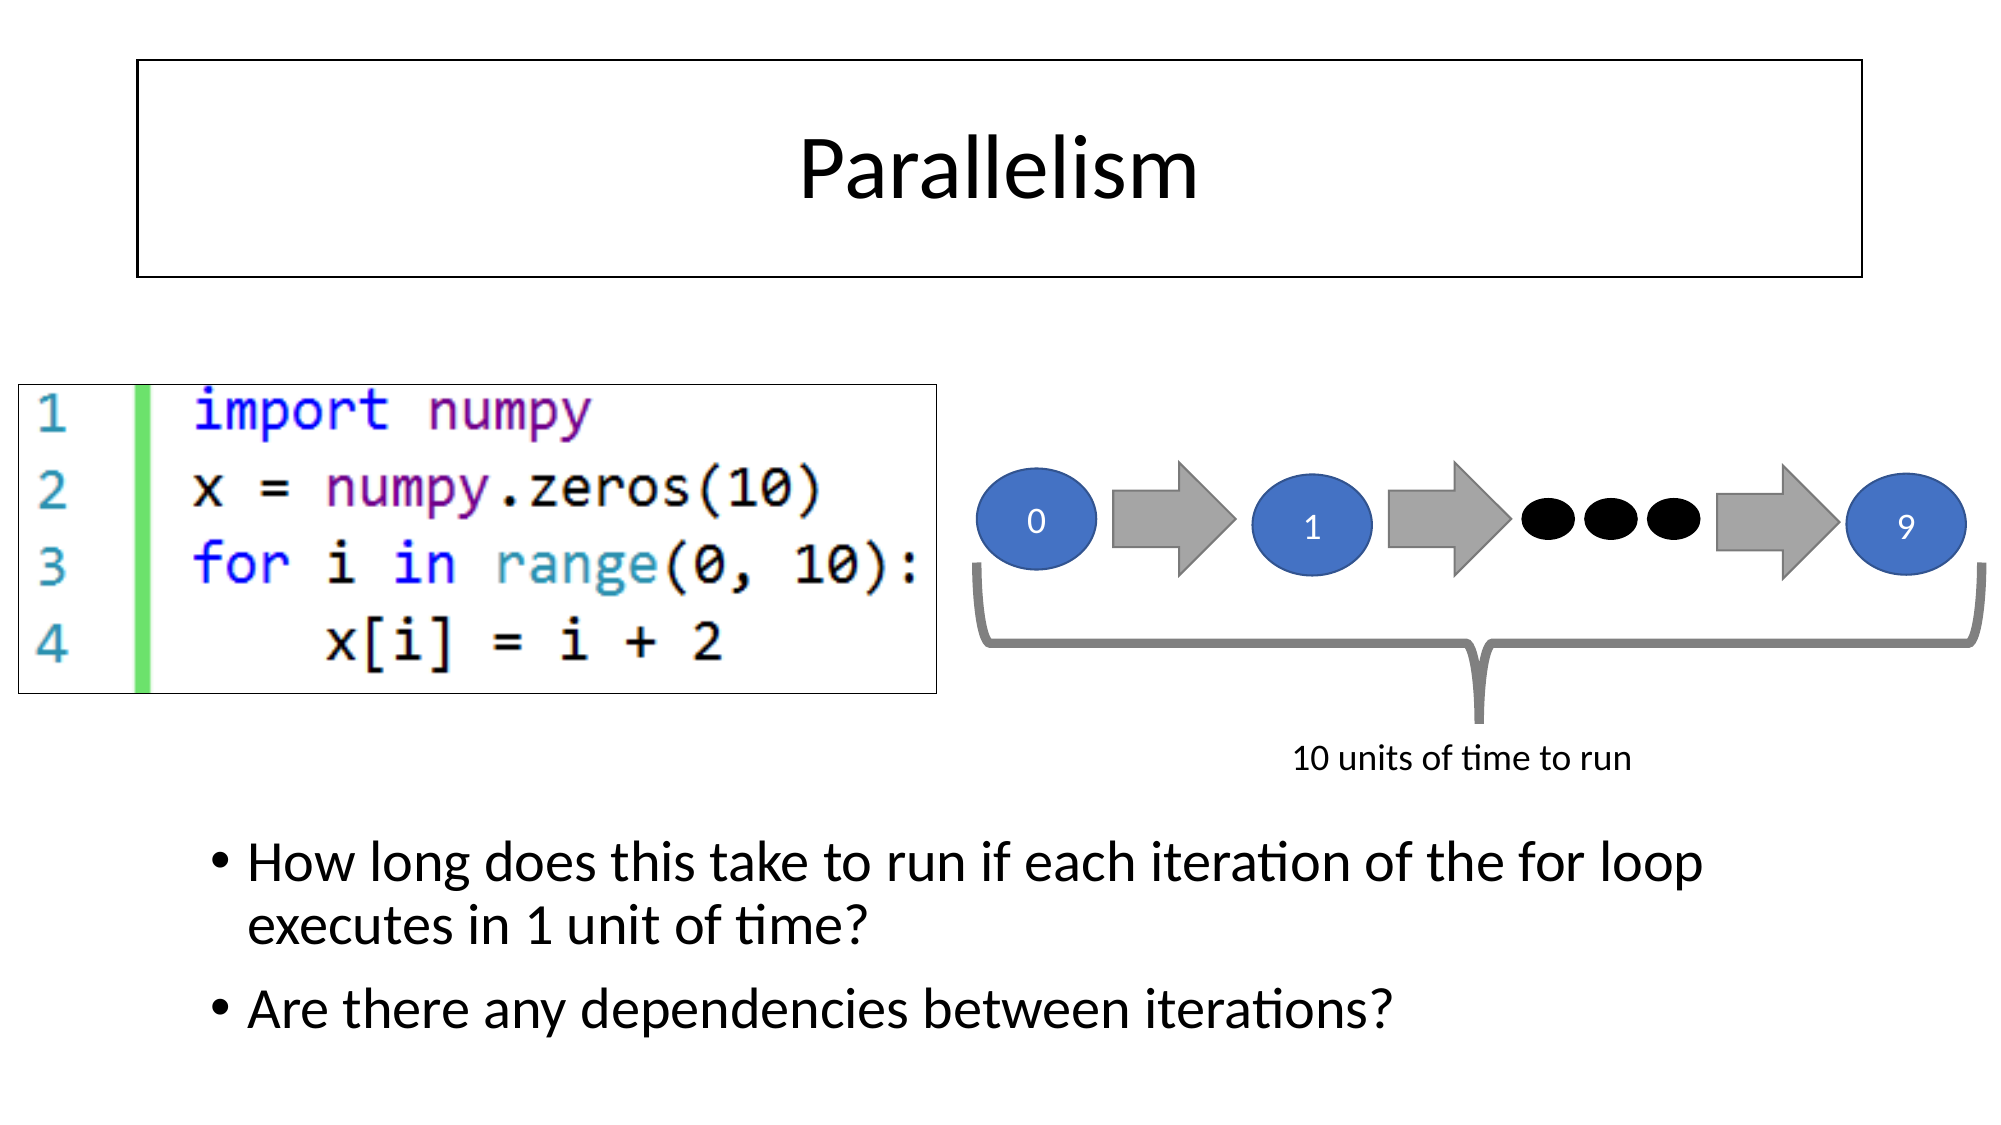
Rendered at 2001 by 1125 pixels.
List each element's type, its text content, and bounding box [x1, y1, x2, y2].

picture [18, 384, 937, 694]
text_box [1112, 459, 1238, 562]
text_box [1387, 459, 1513, 562]
text_box 0 [975, 467, 1098, 562]
text_box [1521, 497, 1576, 540]
list How long does this take to run if each iteration of the for loop executes in 1 unit of time? Are there any dependencies between iterations? [195, 824, 1921, 1086]
text_box 9 [1845, 472, 1967, 562]
text_box 10 units of time to run [1164, 725, 1768, 786]
text_box [1716, 463, 1841, 562]
title Parallelism [136, 59, 1863, 278]
text_box 1 [1251, 473, 1373, 562]
text_box [976, 562, 1983, 724]
text_box [1646, 497, 1701, 540]
text_box [1584, 497, 1638, 540]
